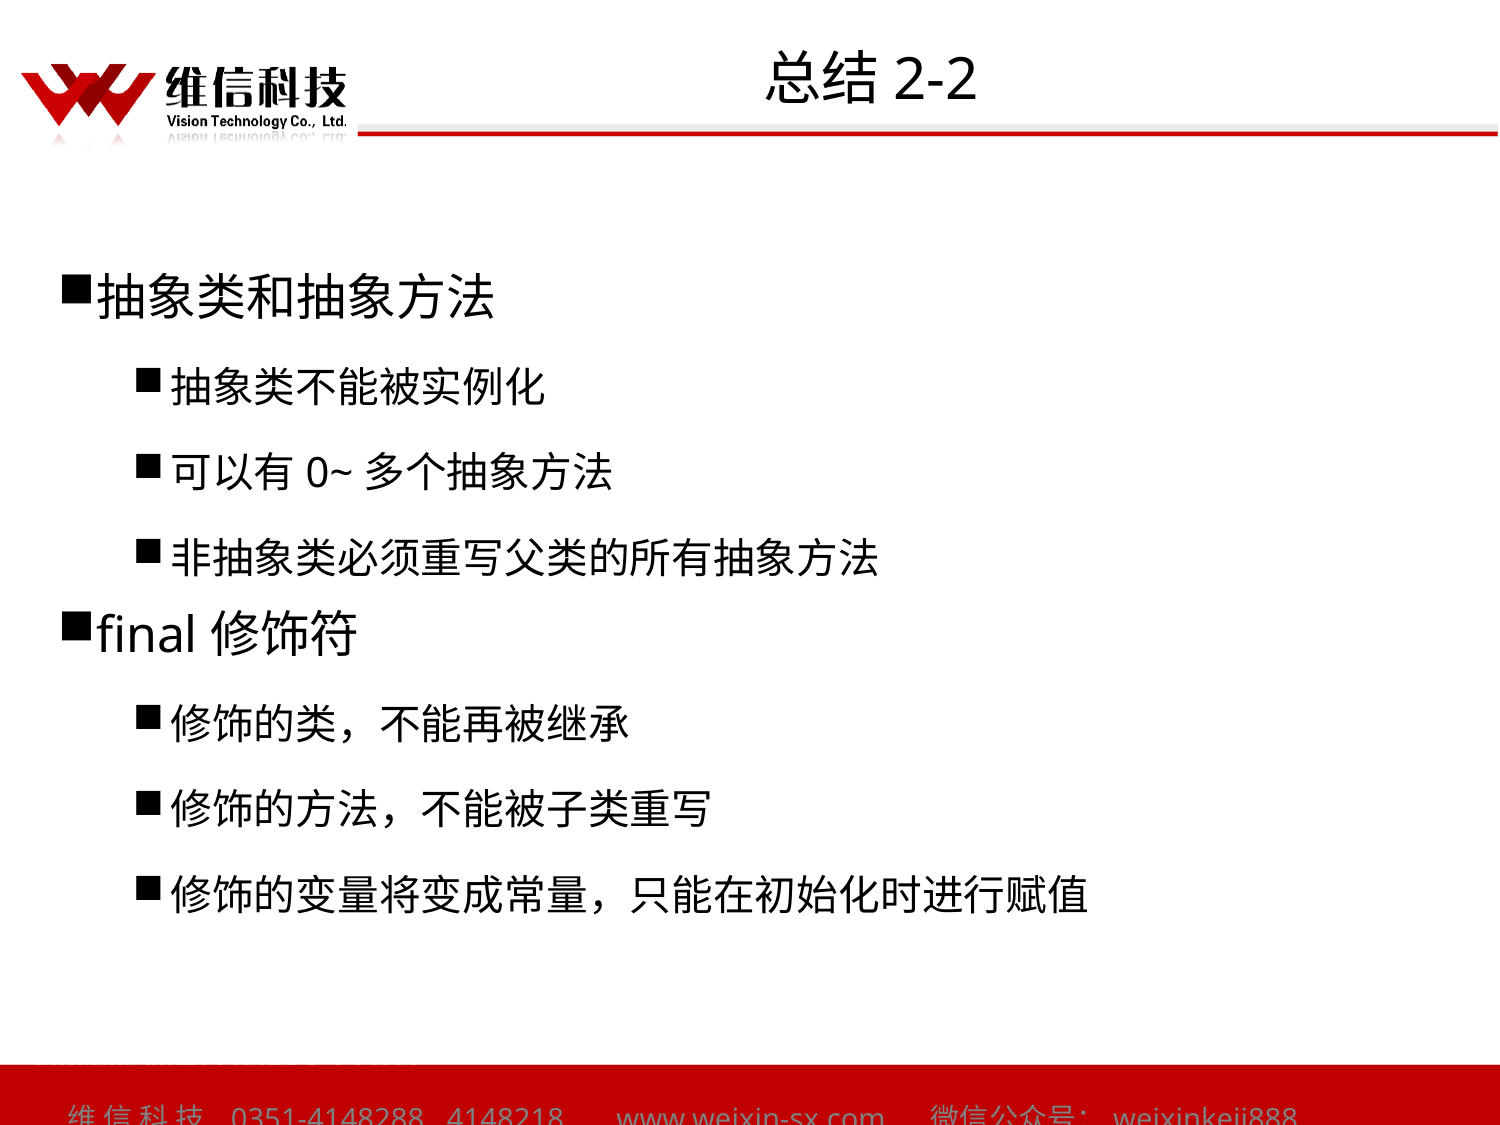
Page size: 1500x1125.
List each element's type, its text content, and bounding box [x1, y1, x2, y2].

title 总结2-2 [379, 47, 1363, 114]
list 抽象类和抽象方法 抽象类不能被实例化 可以有0~多个抽象方法 非抽象类必须重写父类的所有抽象方法 final修饰符 修饰的类，不能再被继承 修饰的方法，不能被子类重写 修饰的变量将变成常量，只能在初始化时进行赋值 [42, 257, 1485, 1043]
picture [19, 55, 352, 147]
